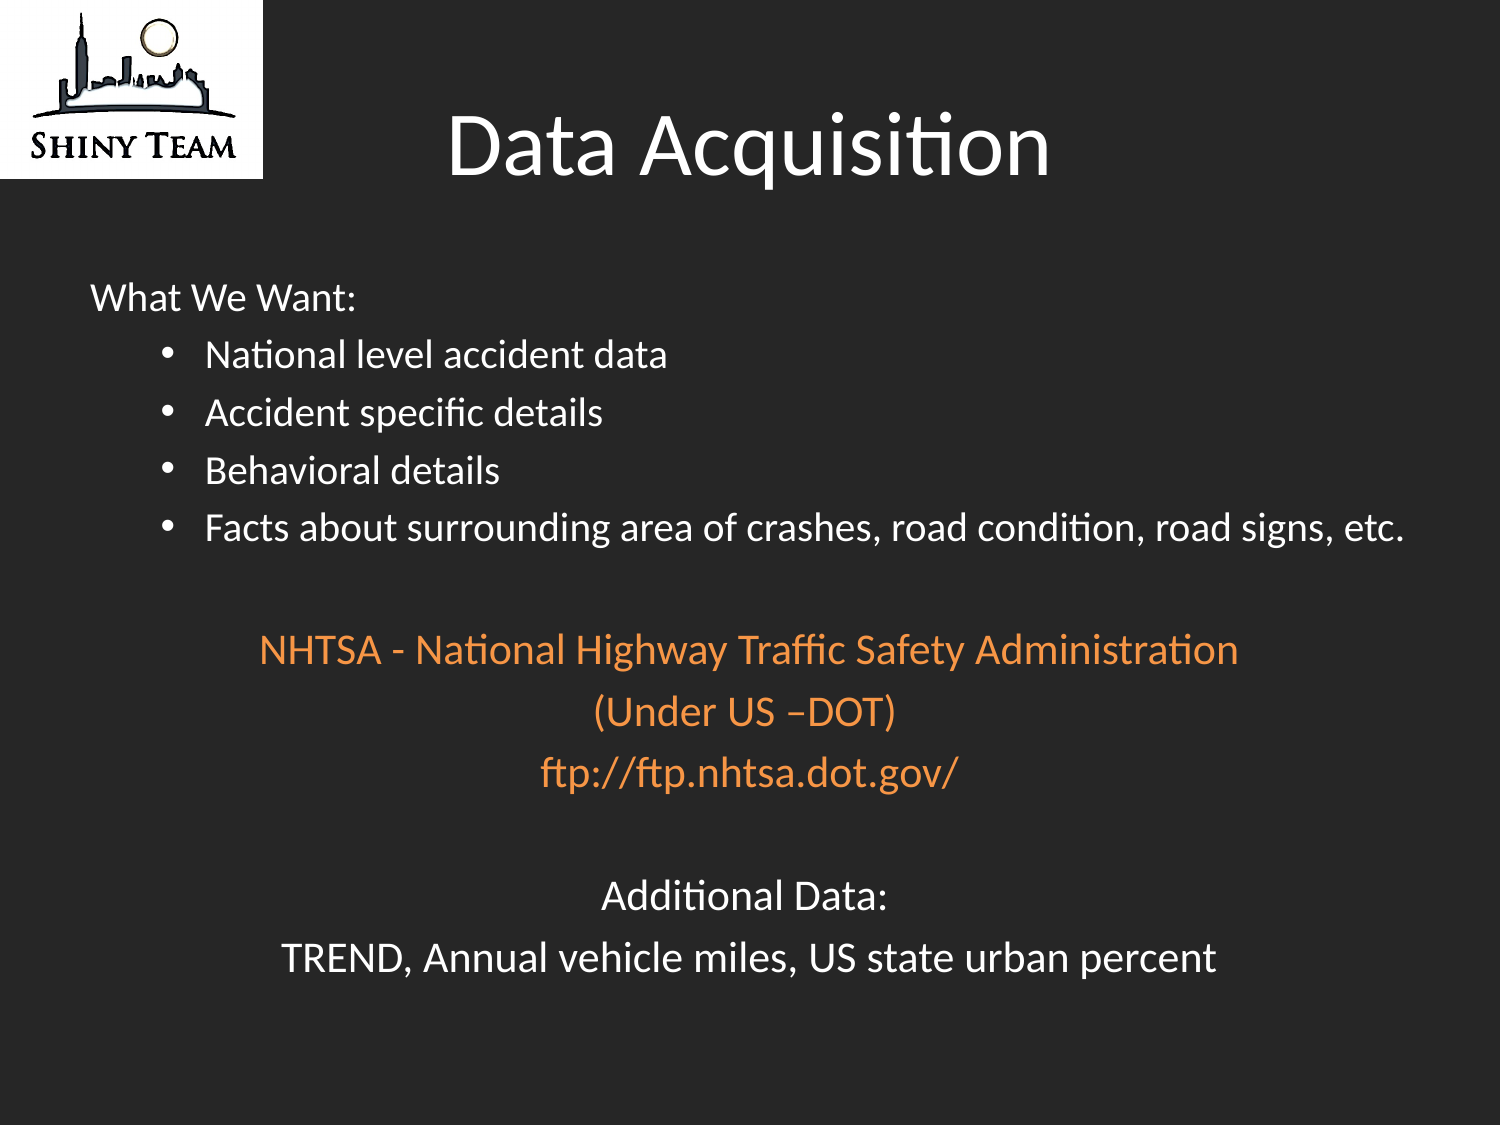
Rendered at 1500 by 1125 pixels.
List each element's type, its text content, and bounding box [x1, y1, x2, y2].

picture [0, 0, 264, 179]
title Data Acquisition [75, 45, 1425, 233]
list What We Want: National level accident data Accident specific details Behavioral details Facts about surrounding area of crashes, road condition, road signs, etc. NHTSA - National Highway Traffic Safety Administration (Under US –DOT) ftp://ftp.nhtsa.dot.gov/ Additional Data: TREND, Annual vehicle miles, US state urban percent [75, 262, 1425, 1005]
